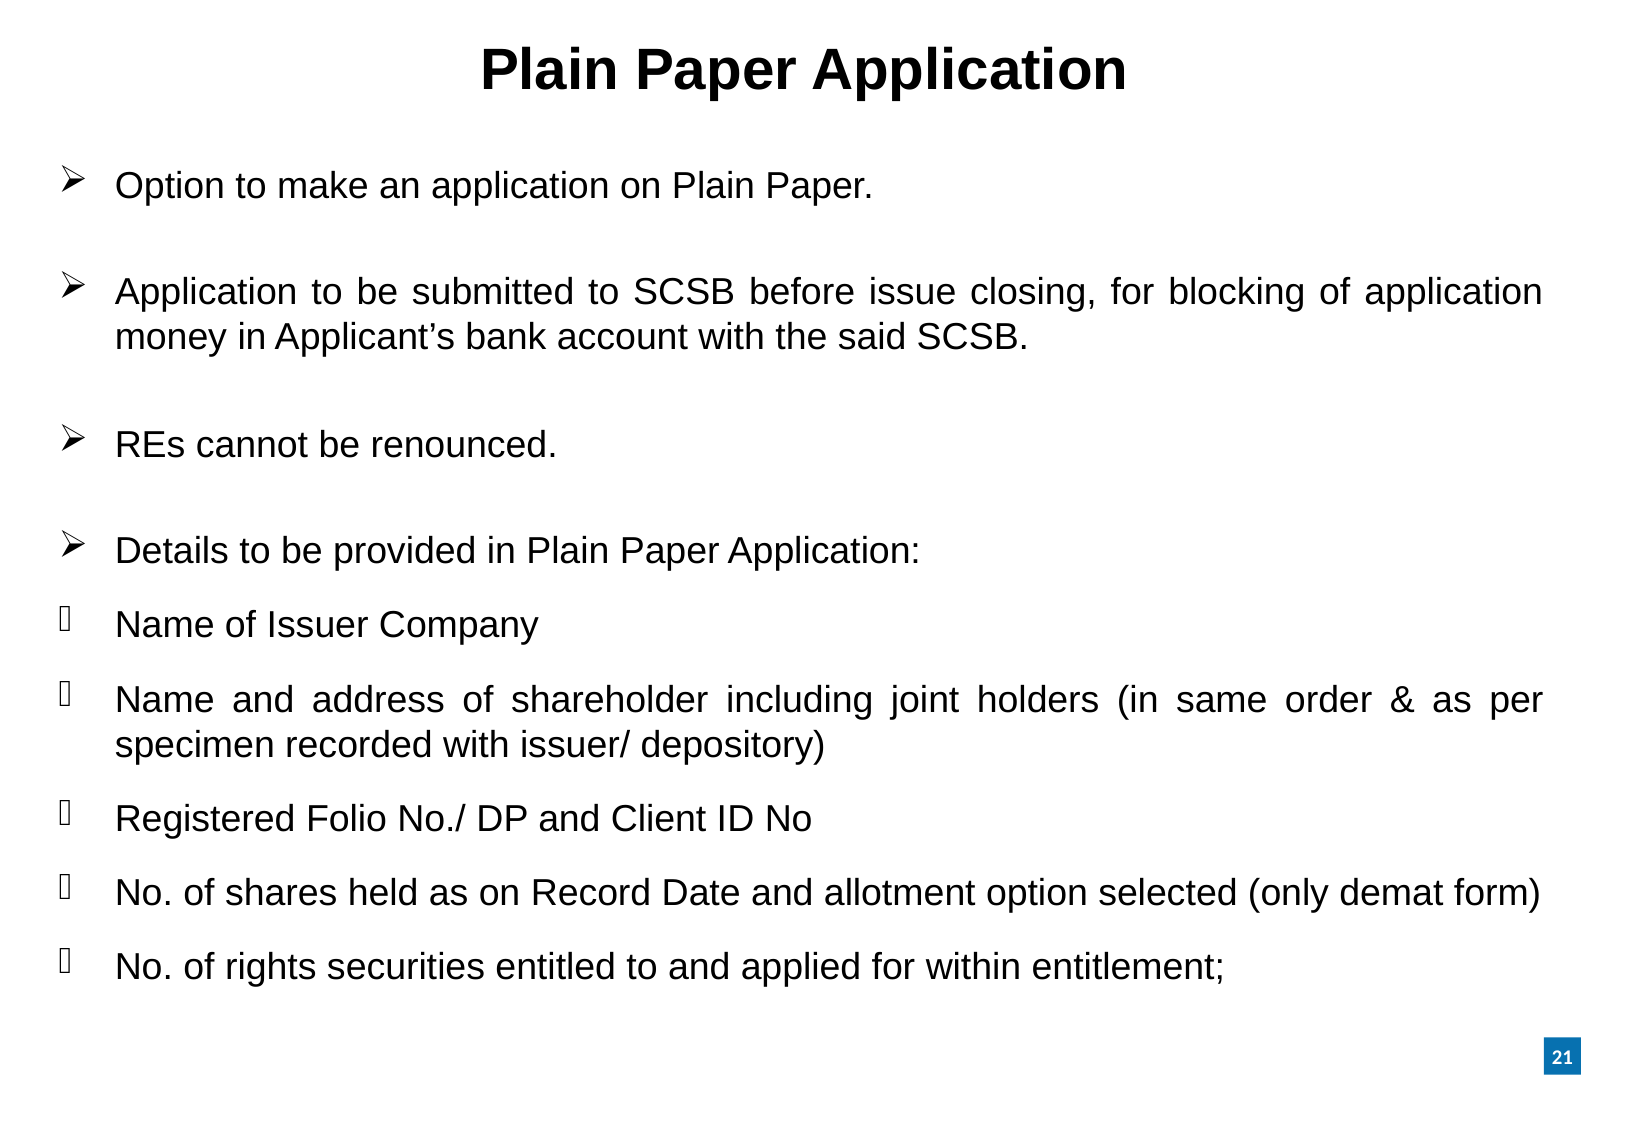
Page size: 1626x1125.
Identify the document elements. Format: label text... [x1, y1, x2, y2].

text_box Option to make an application on Plain Paper. Application to be submitted to SCSB before issue closing, for blocking of application money in Applicant’s bank account with the said SCSB. REs cannot be renounced. Details to be provided in Plain Paper Application: Name of Issuer Company Name and address of shareholder including joint holders (in same order & as per specimen recorded with issuer/ depository) Registered Folio No./ DP and Client ID No No. of shares held as on Record Date and allotment option selected (only demat form) No. of rights securities entitled to and applied for within entitlement; [58, 161, 1544, 1013]
text_box Plain Paper Application [81, 15, 1544, 126]
text_box 21 [1543, 1037, 1581, 1075]
